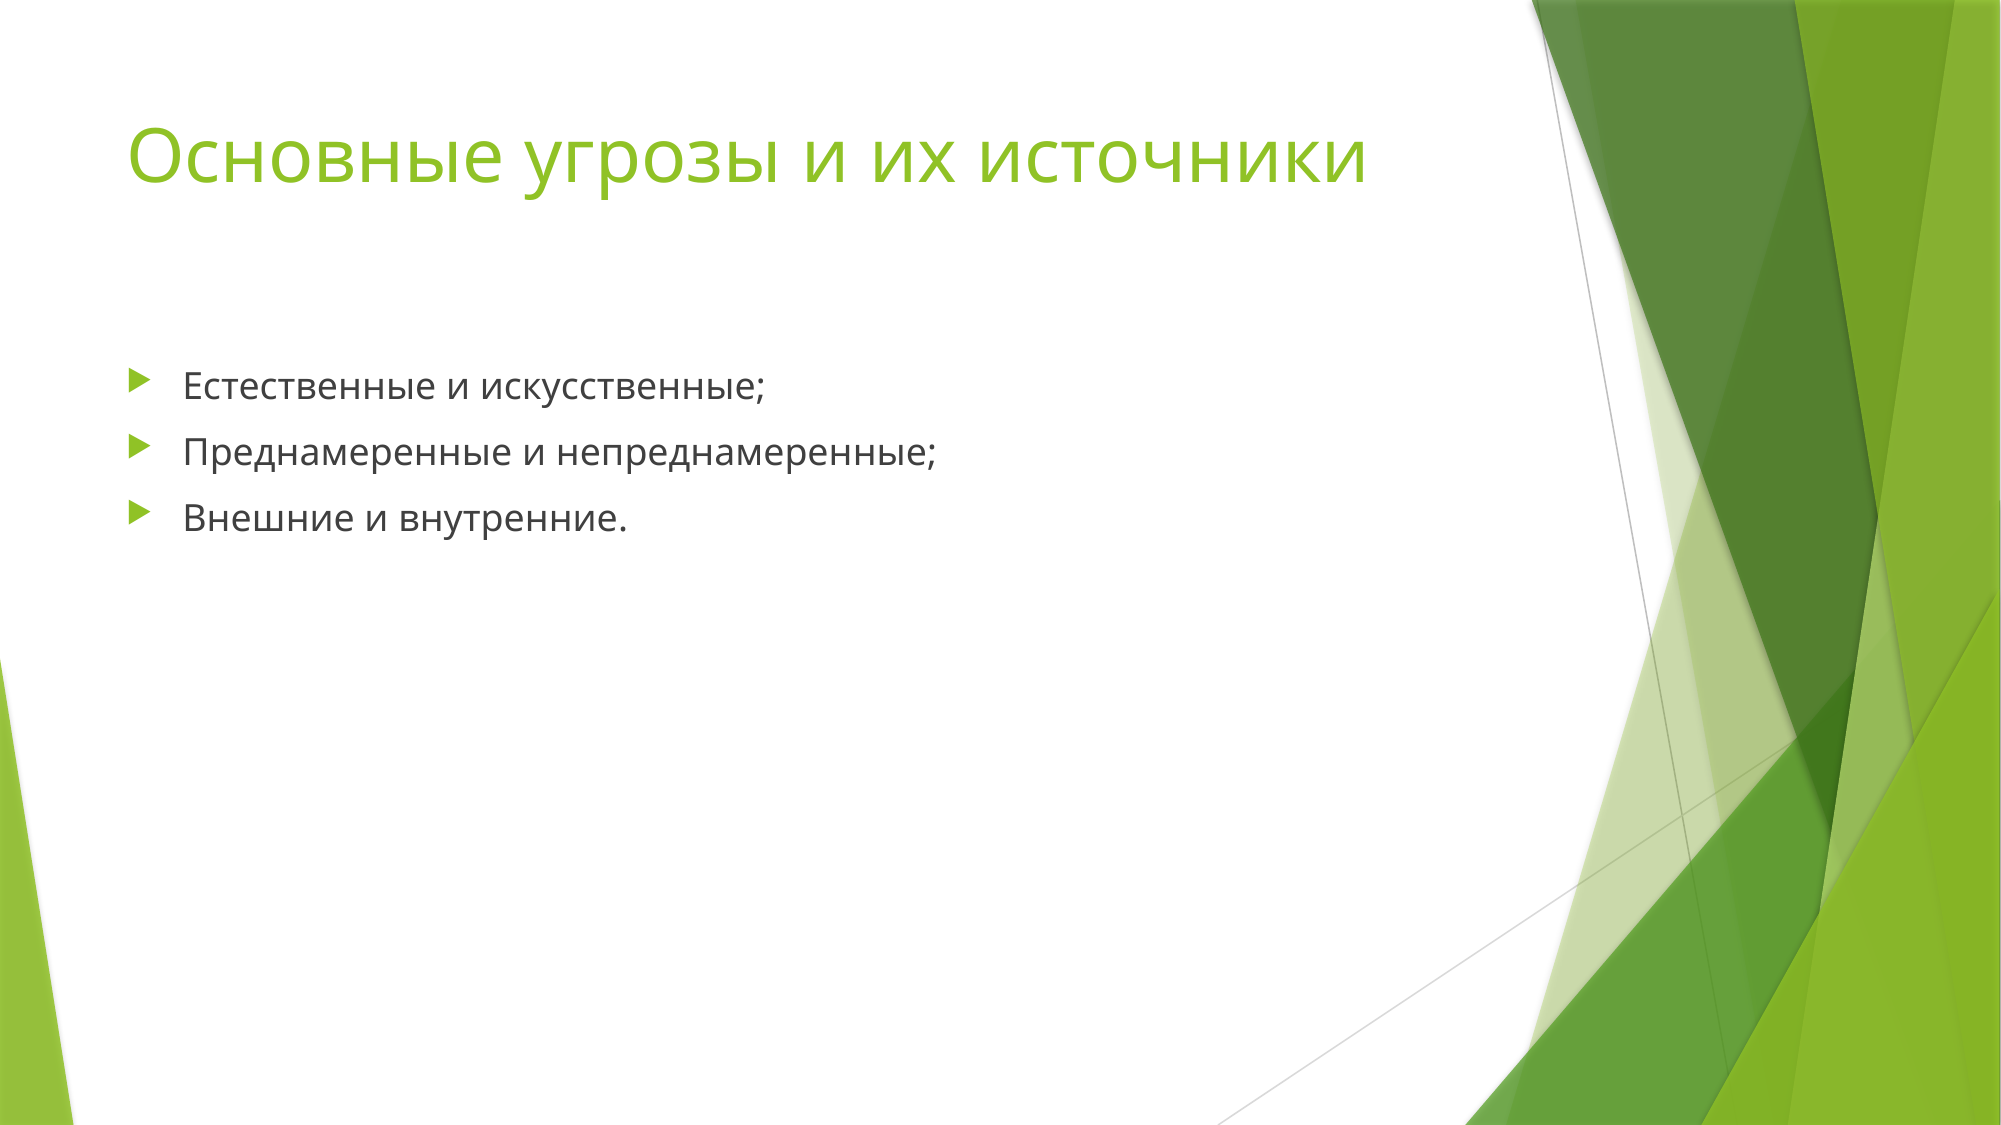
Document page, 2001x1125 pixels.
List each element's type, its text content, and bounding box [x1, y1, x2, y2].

list Естественные и искусственные; Преднамеренные и непреднамеренные; Внешние и внутренние. [111, 354, 1522, 992]
title Основные угрозы и их источники [111, 99, 1522, 317]
